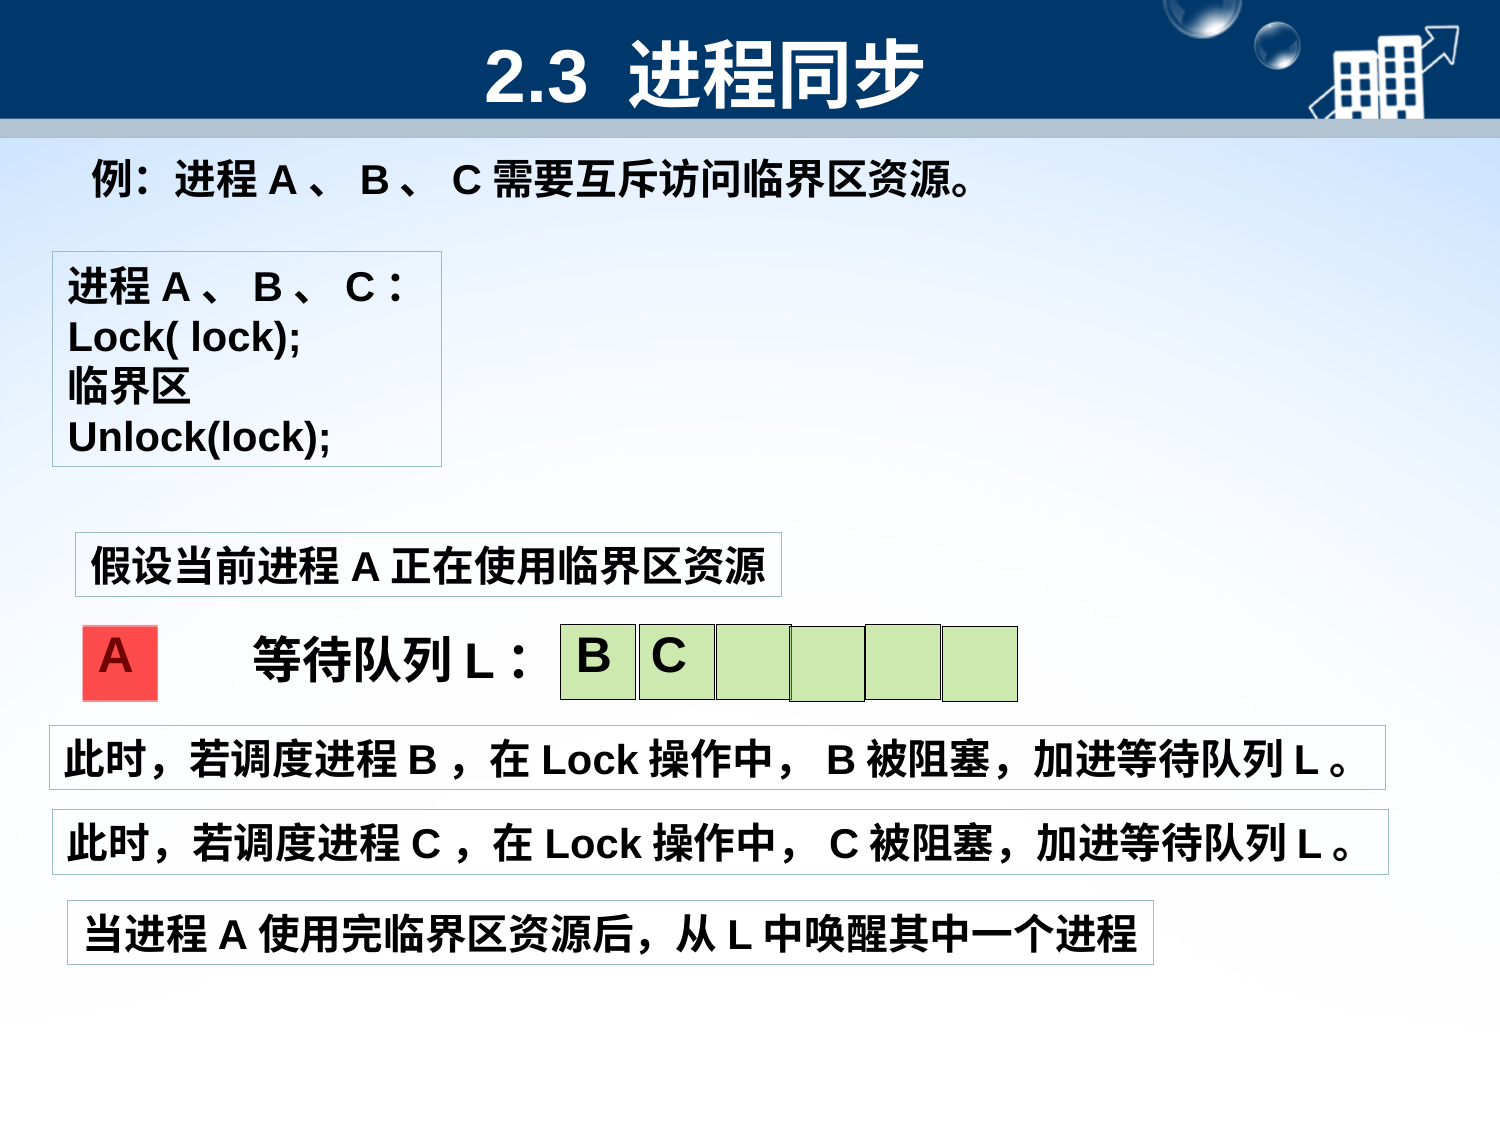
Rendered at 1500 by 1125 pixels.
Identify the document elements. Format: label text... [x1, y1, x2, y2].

text_box 例：进程A、B、C需要互斥访问临界区资源。 [76, 145, 1400, 211]
text_box B [560, 627, 635, 702]
text_box 此时，若调度进程B，在Lock操作中，B被阻塞，加进等待队列L。 [49, 725, 1386, 790]
text_box 进程A、B、C： Lock( lock); 临界区 Unlock(lock); [52, 251, 442, 467]
text_box [942, 626, 1018, 702]
text_box [789, 626, 865, 702]
text_box 等待队列L： [237, 621, 572, 696]
title 2.3 进程同步 [75, 45, 1338, 100]
text_box [716, 624, 792, 700]
text_box 当进程A使用完临界区资源后，从L中唤醒其中一个进程 [67, 900, 1154, 965]
text_box [639, 624, 715, 700]
picture [0, 0, 1500, 1125]
text_box [865, 624, 941, 700]
text_box C [635, 627, 711, 702]
text_box 此时，若调度进程C，在Lock操作中，C被阻塞，加进等待队列L。 [52, 809, 1389, 875]
text_box 假设当前进程A正在使用临界区资源 [75, 532, 782, 597]
text_box [82, 624, 158, 700]
